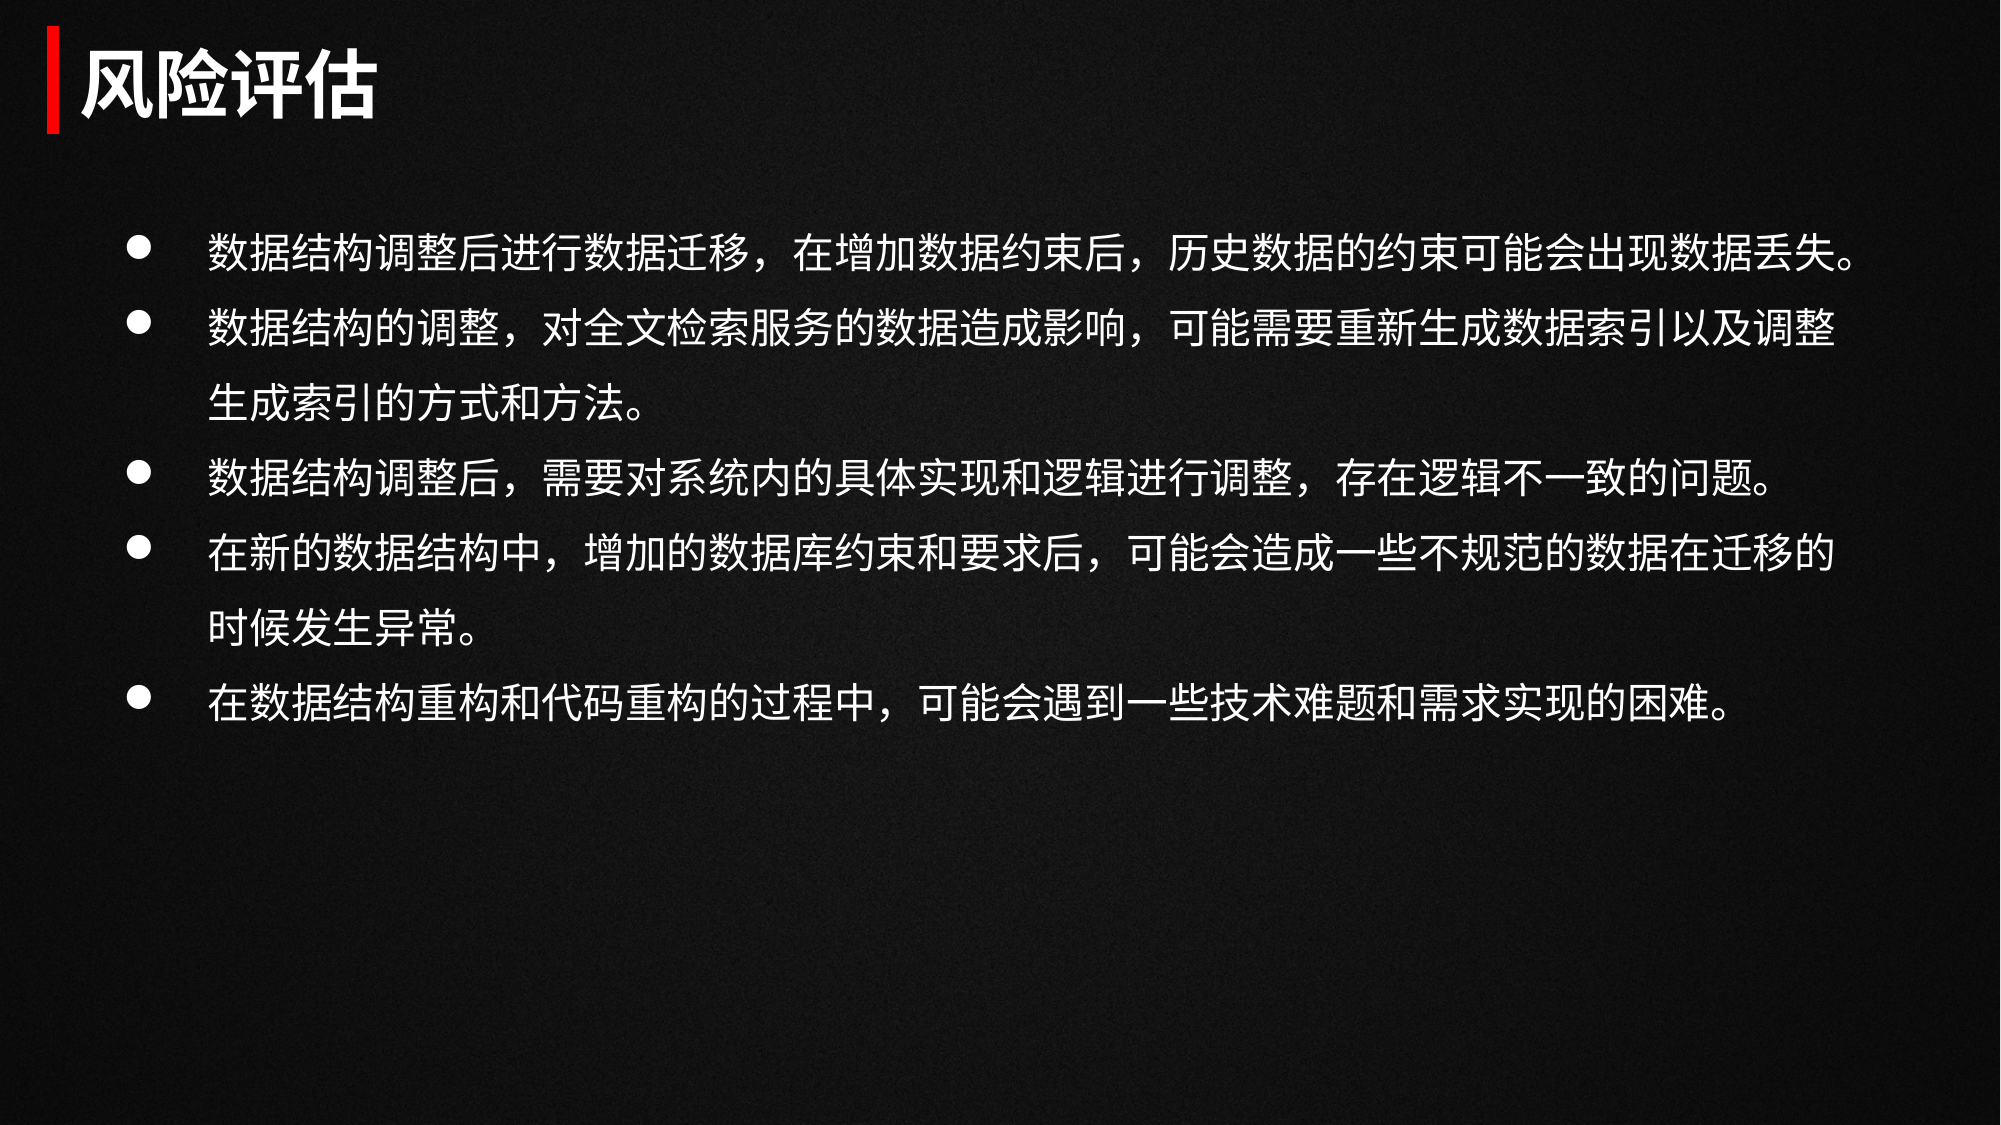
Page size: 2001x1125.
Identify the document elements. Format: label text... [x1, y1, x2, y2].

text_box 风险评估 [64, 47, 1577, 119]
text_box 数据结构调整后进行数据迁移，在增加数据约束后，历史数据的约束可能会出现数据丢失。 数据结构的调整，对全文检索服务的数据造成影响，可能需要重新生成数据索引以及调整生成索引的方式和方法。 数据结构调整后，需要对系统内的具体实现和逻辑进行调整，存在逻辑不一致的问题。 在新的数据结构中，增加的数据库约束和要求后，可能会造成一些不规范的数据在迁移的时候发生异常。 在数据结构重构和代码重构的过程中，可能会遇到一些技术难题和需求实现的困难。 [108, 194, 1861, 735]
picture [0, 0, 2001, 1125]
